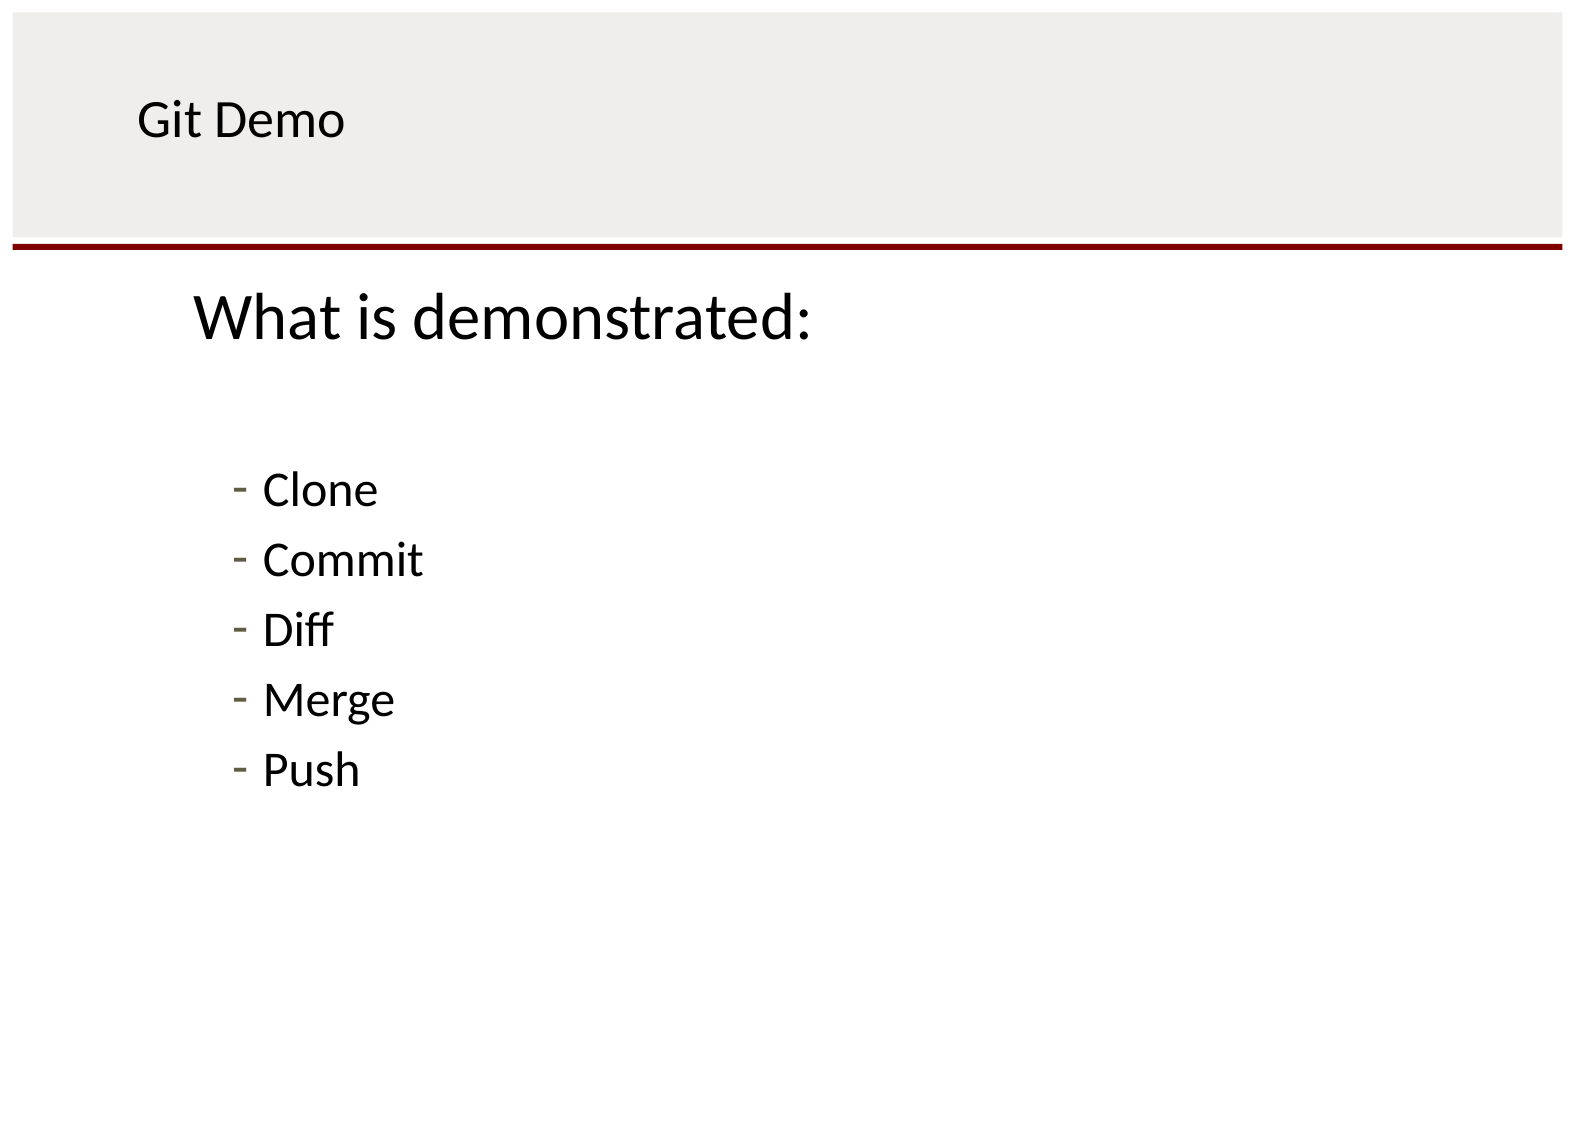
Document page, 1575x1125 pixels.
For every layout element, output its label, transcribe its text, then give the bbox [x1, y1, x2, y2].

title Git Demo [122, 76, 1541, 157]
list What is demonstrated: Clone Commit Diff Merge Push [122, 265, 1398, 941]
